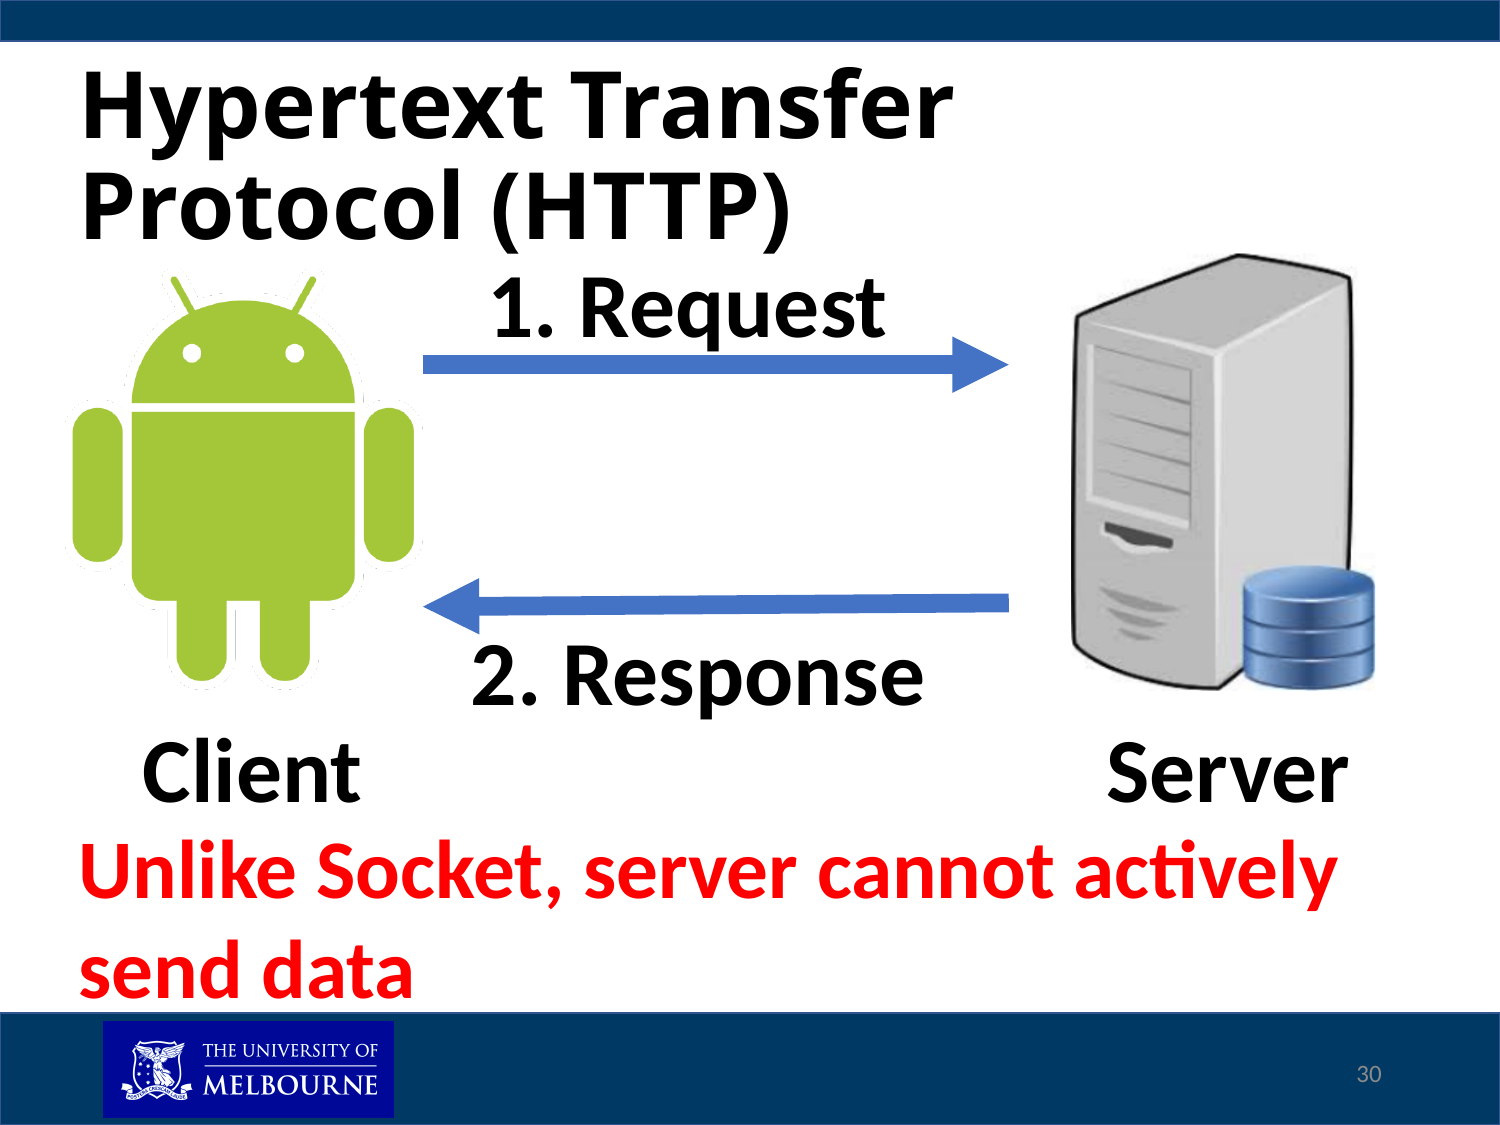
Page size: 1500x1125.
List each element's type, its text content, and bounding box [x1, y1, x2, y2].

picture [1058, 247, 1397, 704]
text_box 2. Response [456, 607, 954, 732]
text_box Client [128, 703, 423, 807]
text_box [422, 602, 1009, 607]
title Hypertext Transfer Protocol (HTTP) [63, 50, 1358, 268]
text_box 1. Request [472, 238, 954, 355]
text_box Server [1091, 704, 1387, 807]
text_box Unlike Socket, server cannot actively send data [63, 807, 1471, 1023]
picture [63, 267, 423, 690]
slide_number 30 [1059, 1042, 1397, 1103]
picture [103, 1023, 394, 1118]
